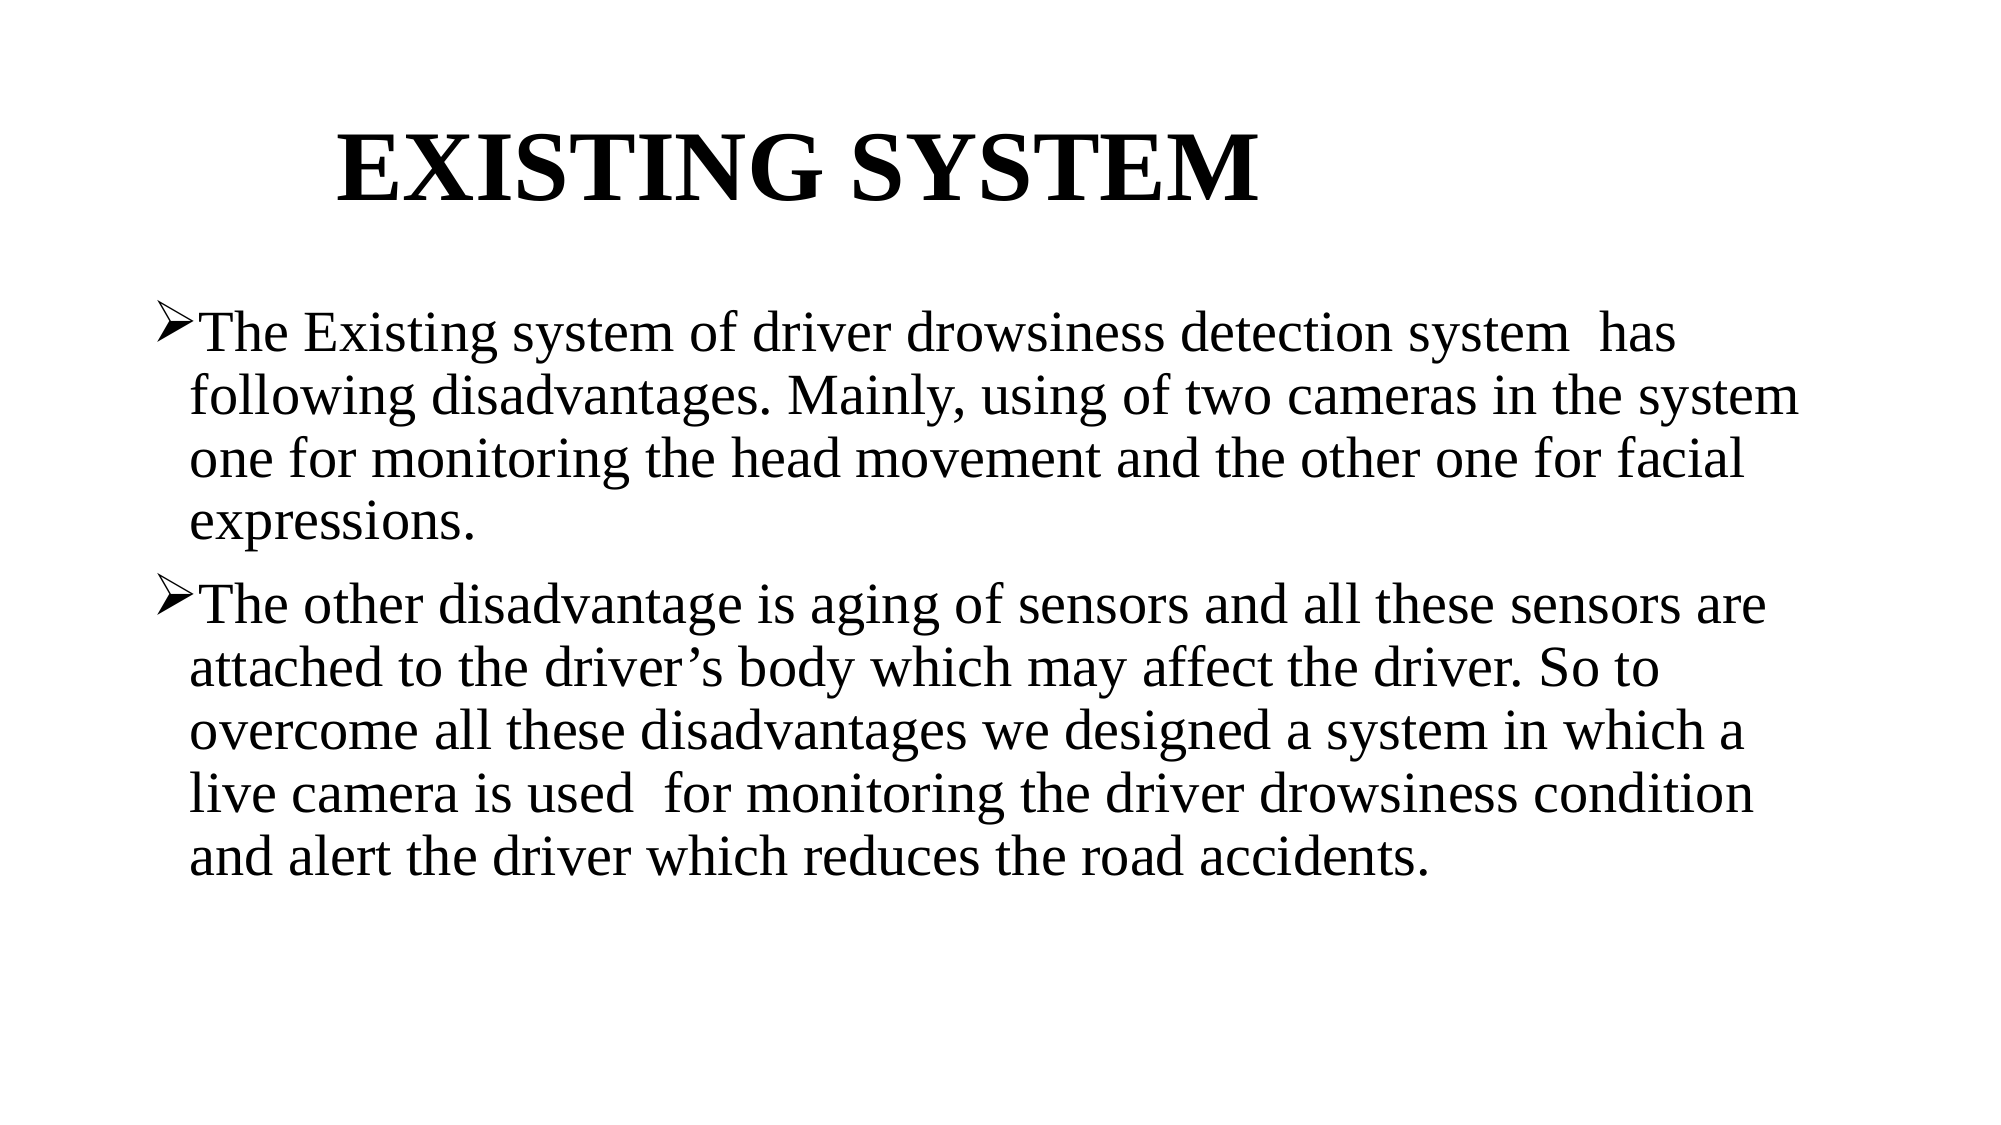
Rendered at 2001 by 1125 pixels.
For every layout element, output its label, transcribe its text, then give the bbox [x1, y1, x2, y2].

list The Existing system of driver drowsiness detection system has following disadvantages. Mainly, using of two cameras in the system one for monitoring the head movement and the other one for facial expressions. The other disadvantage is aging of sensors and all these sensors are attached to the driver’s body which may affect the driver. So to overcome all these disadvantages we designed a system in which a live camera is used for monitoring the driver drowsiness condition and alert the driver which reduces the road accidents. [137, 293, 1863, 1008]
title EXISTING SYSTEM [137, 59, 1863, 278]
